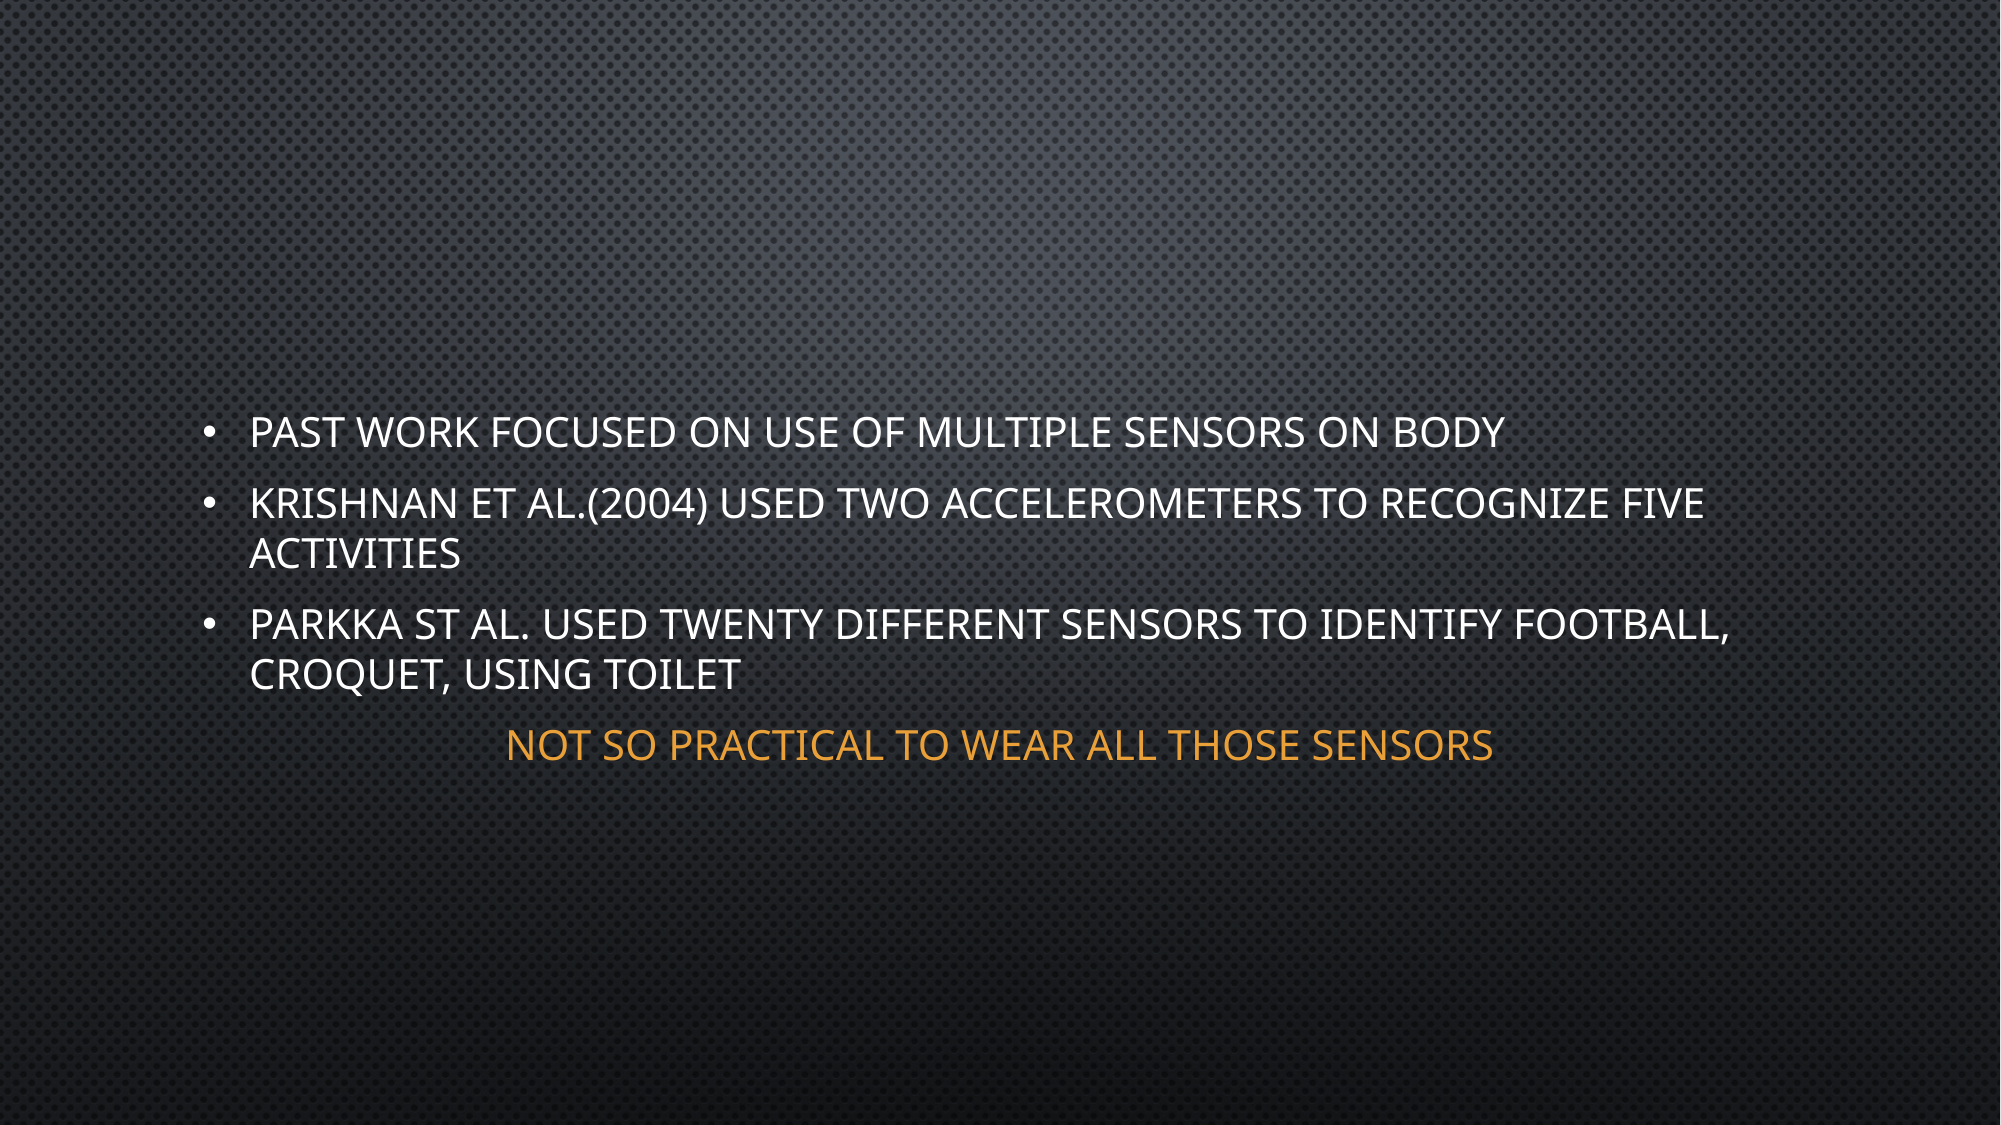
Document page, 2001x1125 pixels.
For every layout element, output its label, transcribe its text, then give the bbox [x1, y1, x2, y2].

list Past work focused on use of multiple sensors on body Krishnan et al.(2004) used two accelerometers to recognize five activities Parkka st al. used twenty different sensors to identify Football, croquet, using toilet Not so practical to wear all those sensors [187, 437, 1813, 950]
